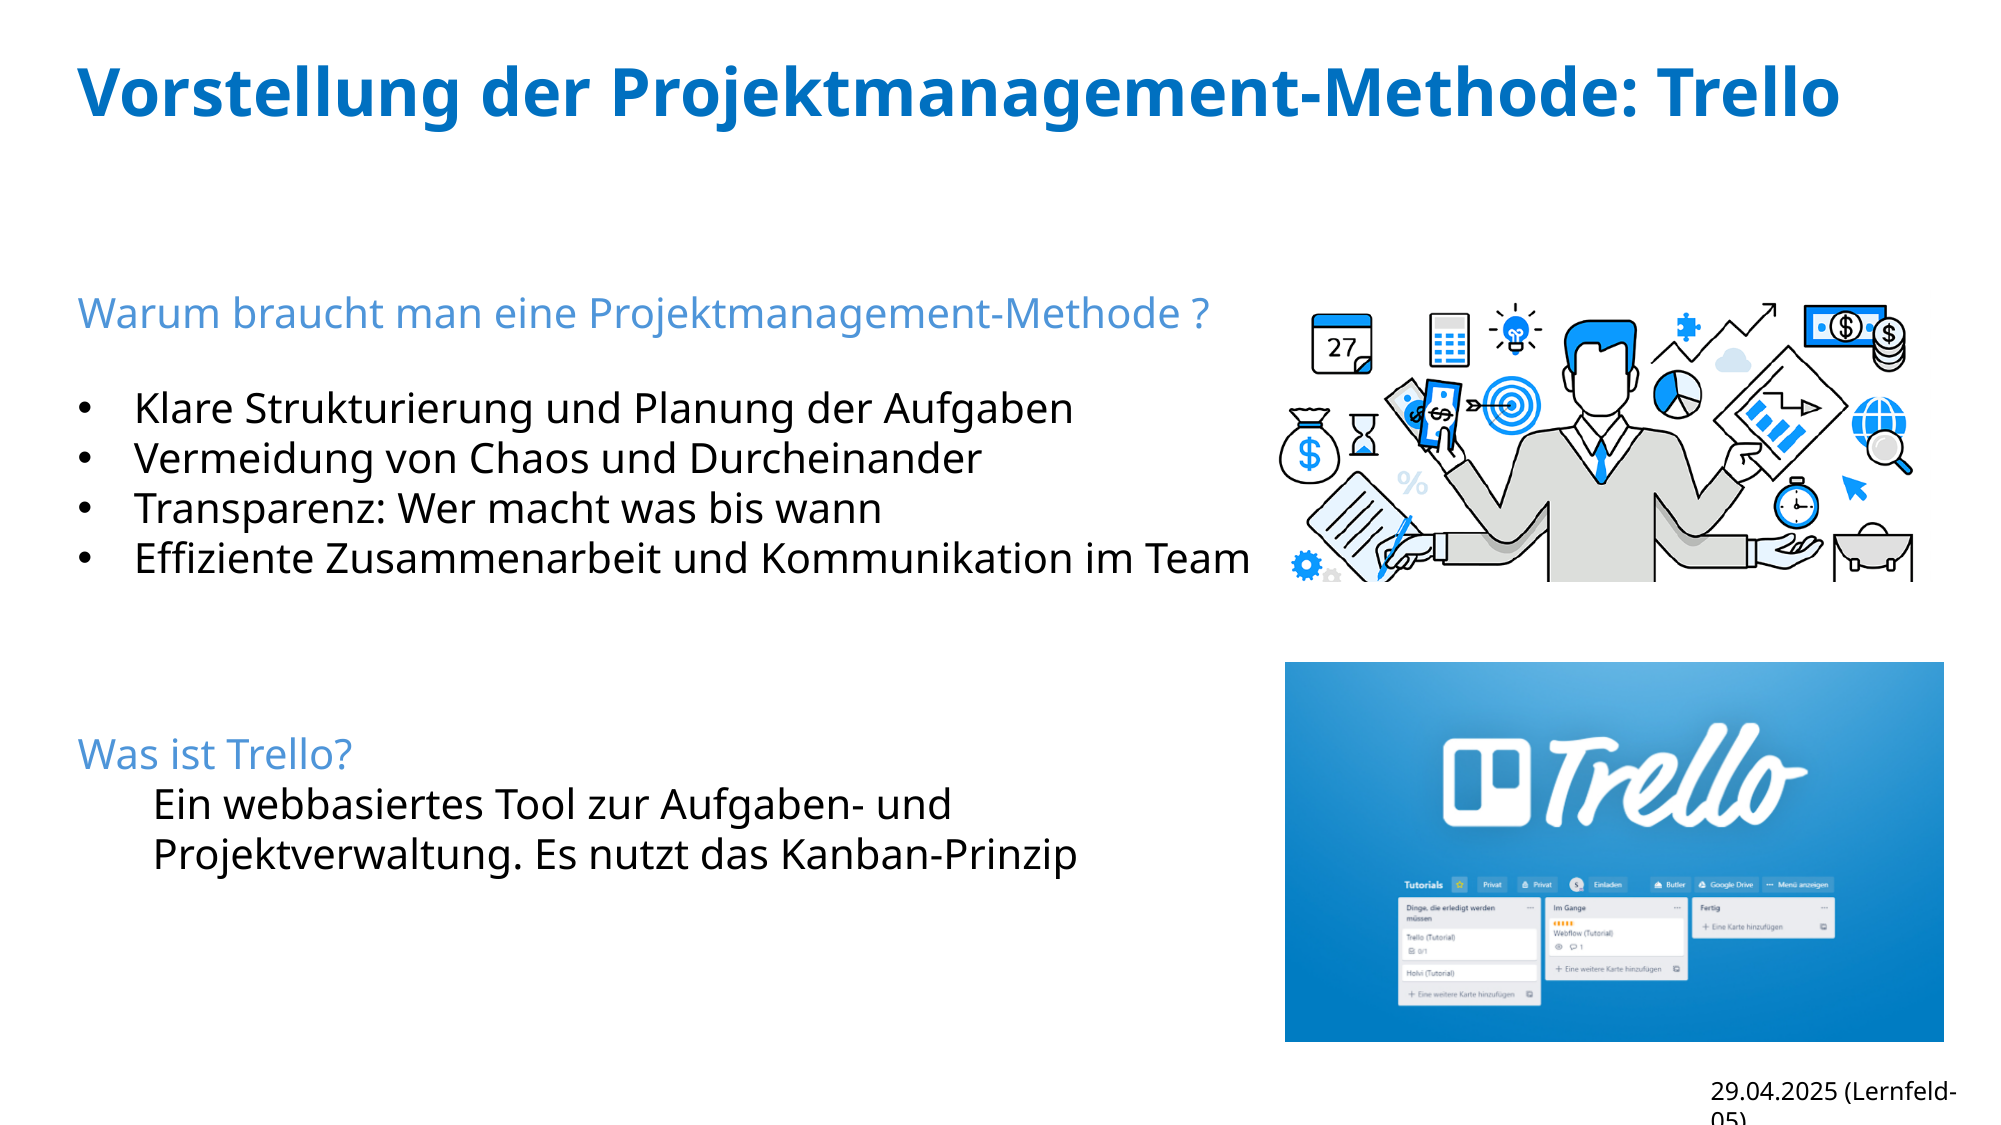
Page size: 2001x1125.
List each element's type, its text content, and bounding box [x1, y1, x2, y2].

text_box Warum braucht man eine Projektmanagement-Methode ? Klare Strukturierung und Planung der Aufgaben Vermeidung von Chaos und Durcheinander Transparenz: Wer macht was bis wann Effiziente Zusammenarbeit und Kommunikation im Team [62, 279, 1286, 590]
text_box Vorstellung der Projektmanagement-Methode: Trello [63, 41, 1907, 217]
text_box Was ist Trello? Ein webbasiertes Tool zur Aufgaben- und Projektverwaltung. Es nutzt das Kanban-Prinzip [62, 720, 1123, 886]
picture [1275, 289, 1938, 583]
text_box 29.04.2025 (Lernfeld-05) [1695, 1067, 2000, 1125]
picture [1284, 661, 1945, 1042]
